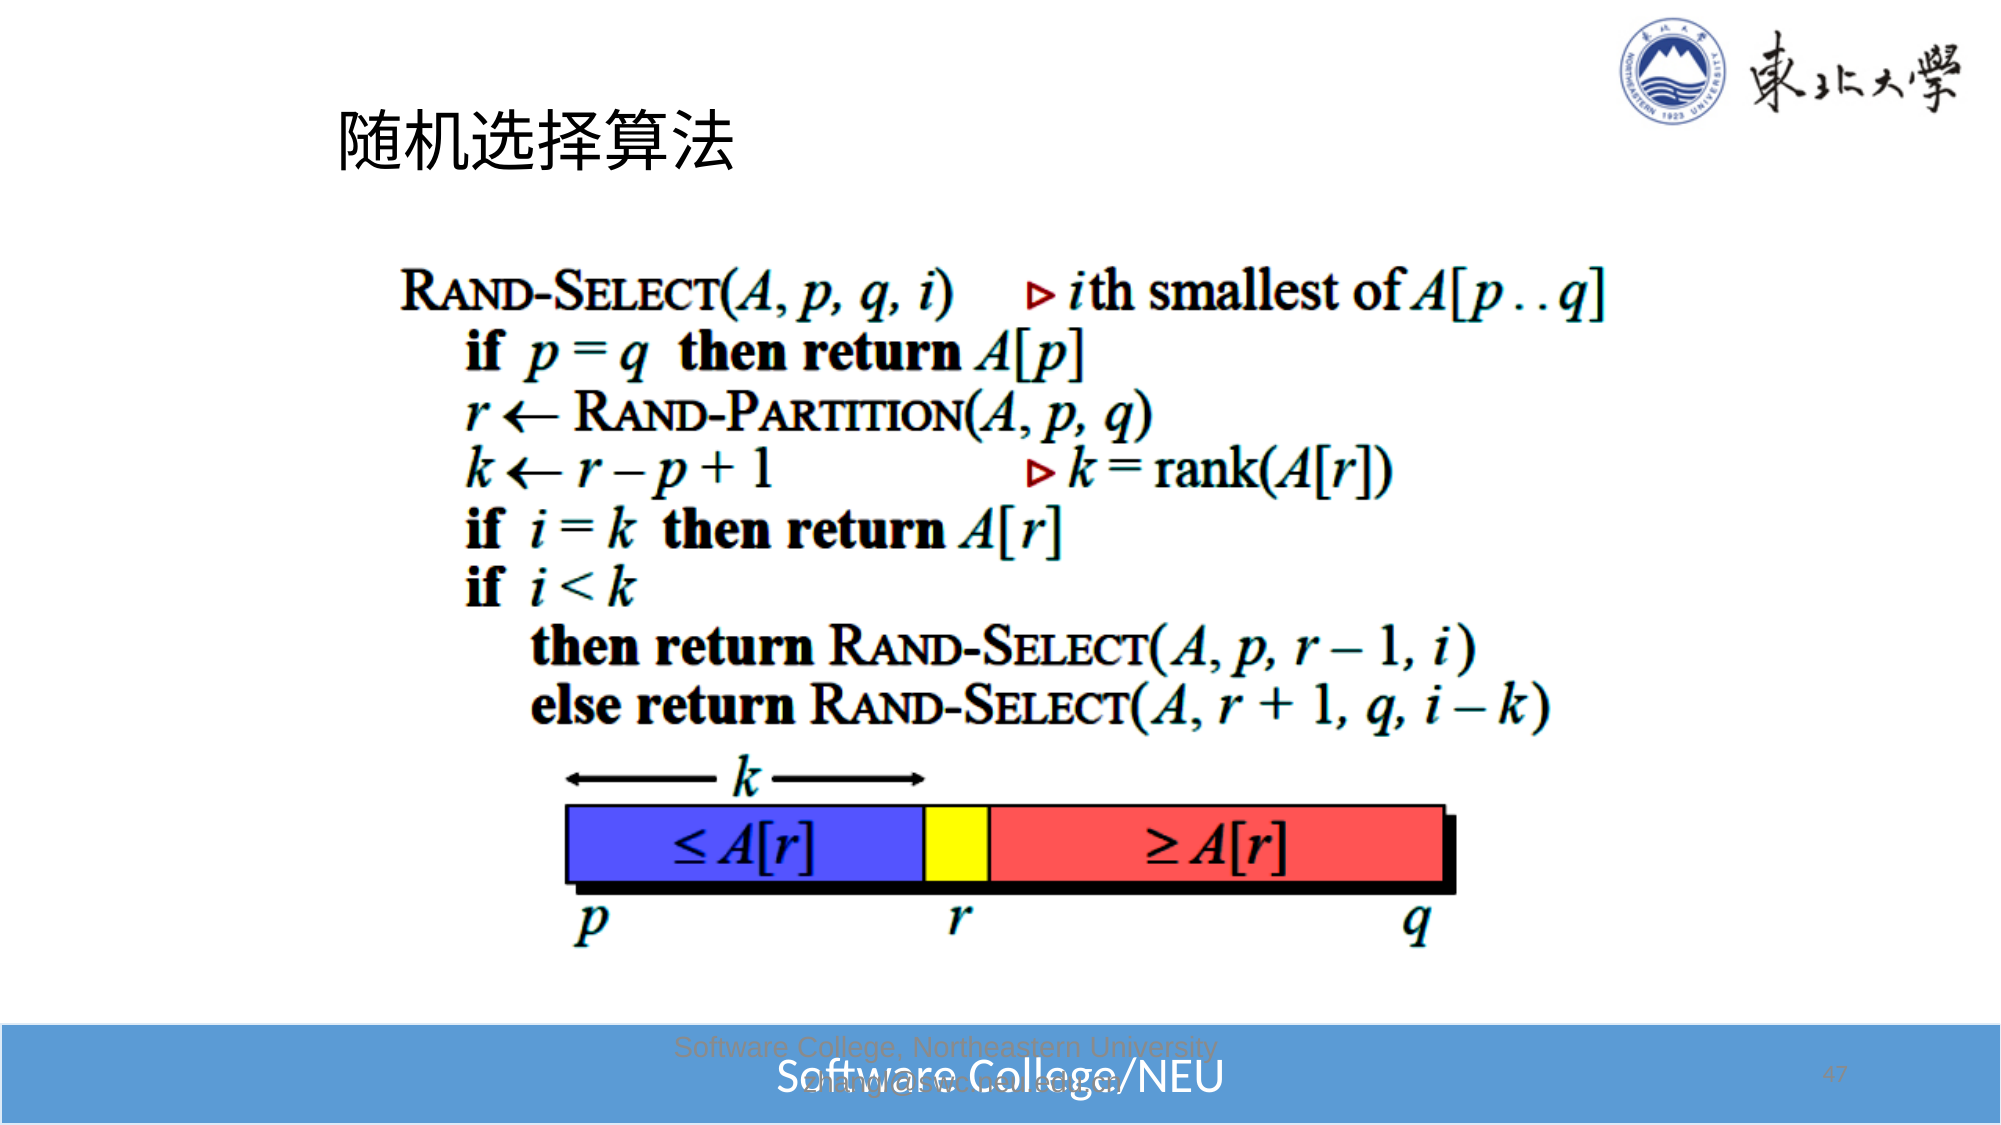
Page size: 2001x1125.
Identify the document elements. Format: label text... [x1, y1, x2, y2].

title 随机选择算法 [321, 50, 1672, 238]
picture [1605, 4, 1987, 135]
footer Software College, Northeastern University zhangl@swc.neu.edu.cn [657, 1024, 1260, 1103]
picture [374, 253, 1626, 958]
